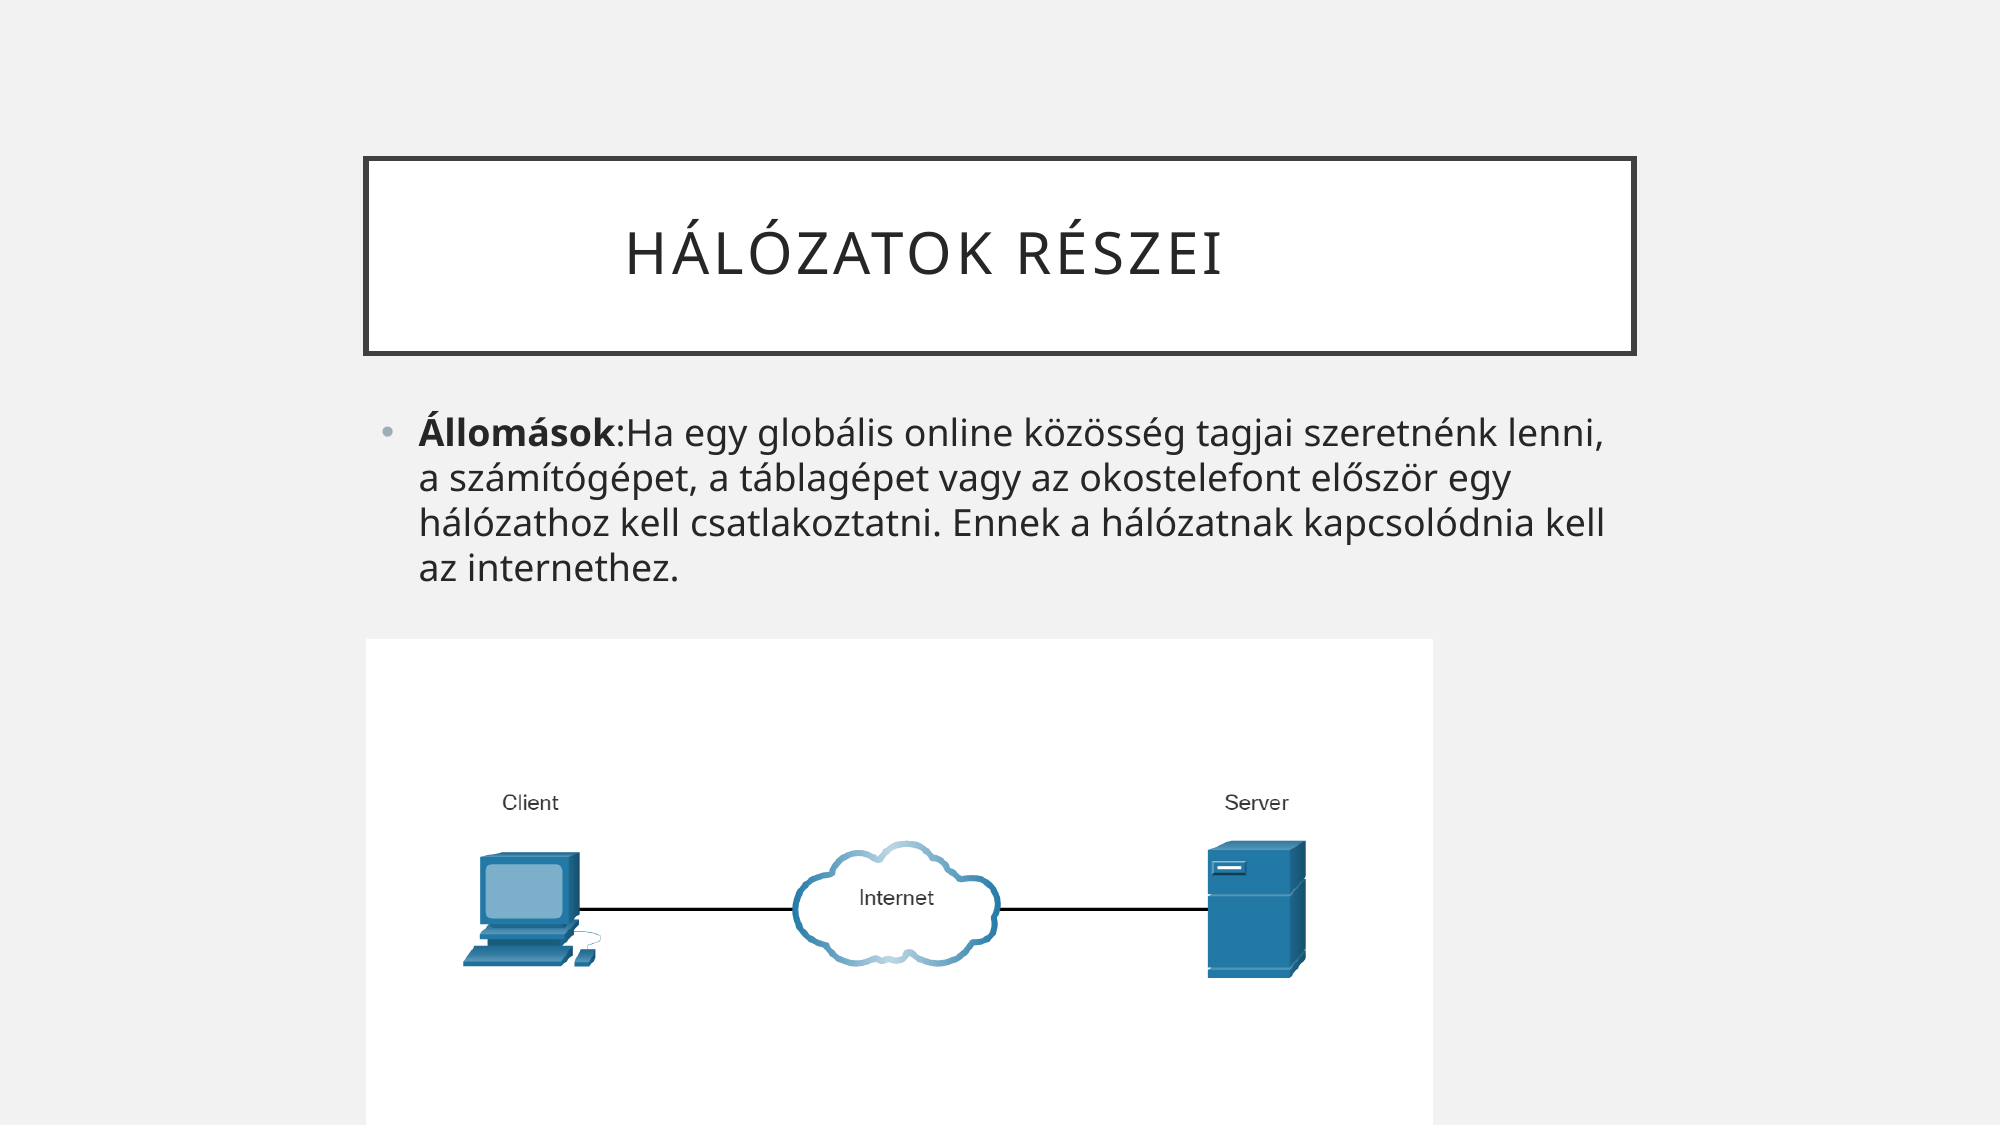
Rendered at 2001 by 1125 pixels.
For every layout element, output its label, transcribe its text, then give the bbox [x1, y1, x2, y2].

picture [365, 639, 1433, 1125]
list Állomások:Ha egy globális online közösség tagjai szeretnénk lenni, a számítógépet, a táblagépet vagy az okostelefont először egy hálózathoz kell csatlakoztatni. Ennek a hálózatnak kapcsolódnia kell az internethez. [366, 401, 1634, 911]
title Hálózatok részei [363, 156, 1637, 356]
